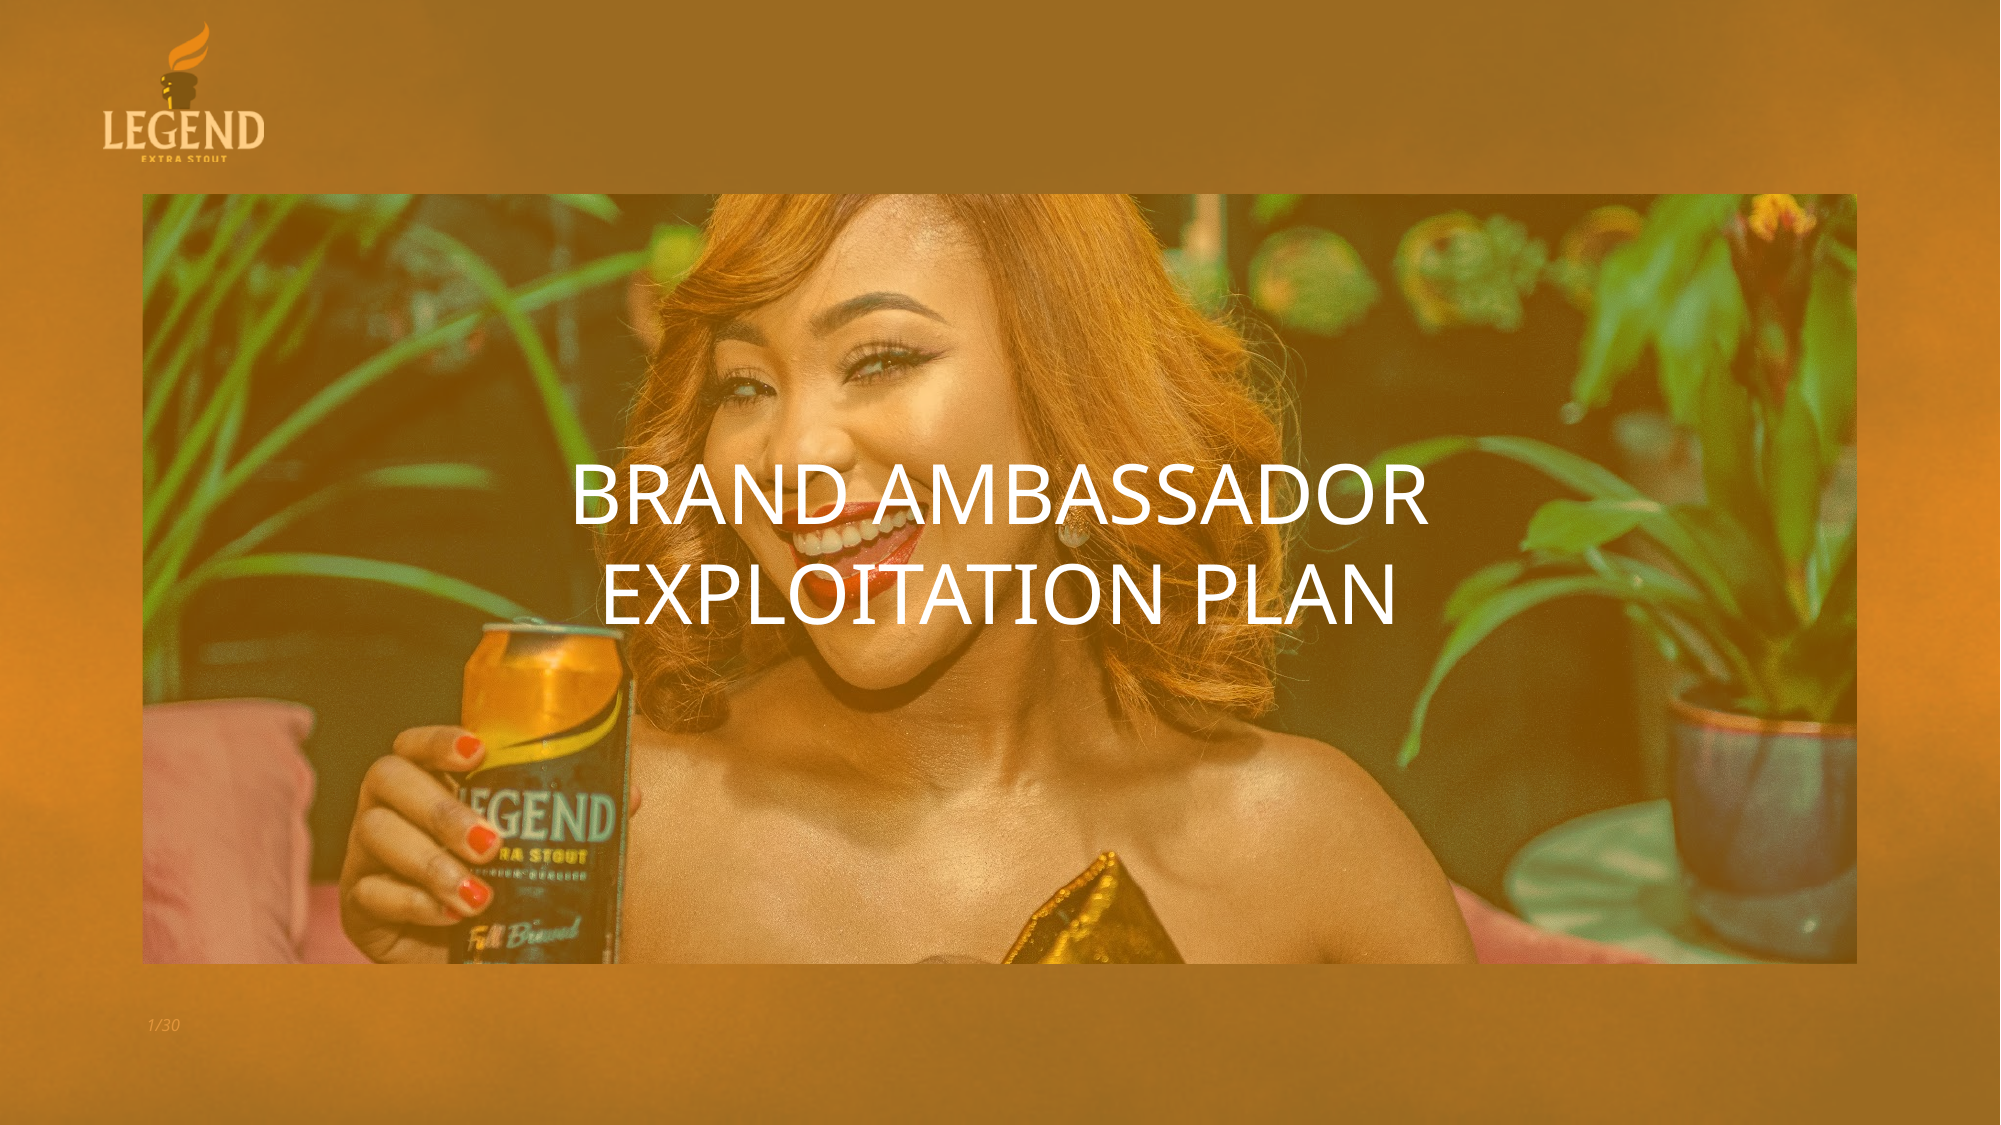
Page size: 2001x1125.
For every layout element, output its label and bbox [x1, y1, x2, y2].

text_box [0, 0, 2000, 1125]
picture [142, 194, 1858, 964]
